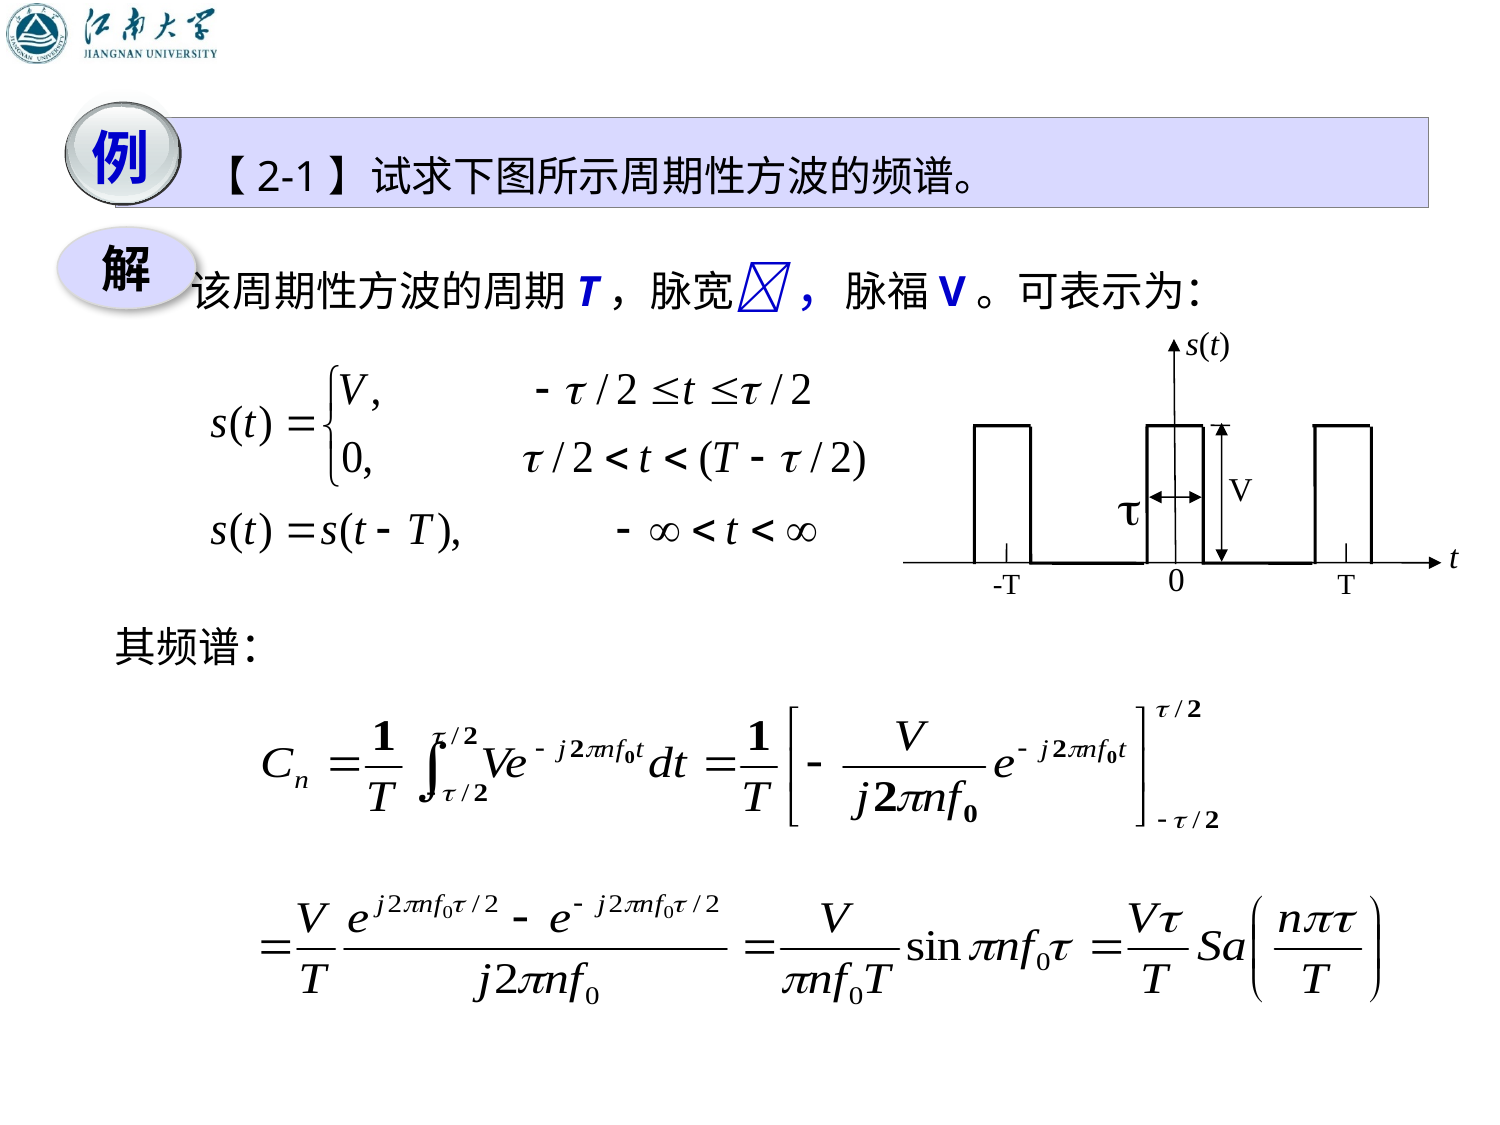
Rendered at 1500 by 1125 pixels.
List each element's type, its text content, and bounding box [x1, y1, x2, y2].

text_box 该周期性方波的周期T，脉宽 ，脉福V。可表示为： [176, 248, 1242, 324]
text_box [253, 689, 1230, 840]
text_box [902, 314, 1484, 621]
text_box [64, 88, 182, 206]
text_box 解 [57, 227, 187, 309]
picture [6, 3, 217, 64]
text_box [202, 358, 875, 563]
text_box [248, 883, 1395, 1015]
text_box 【2-1】试求下图所示周期性方波的频谱。 [187, 117, 1429, 208]
text_box 其频谱： [100, 613, 297, 679]
